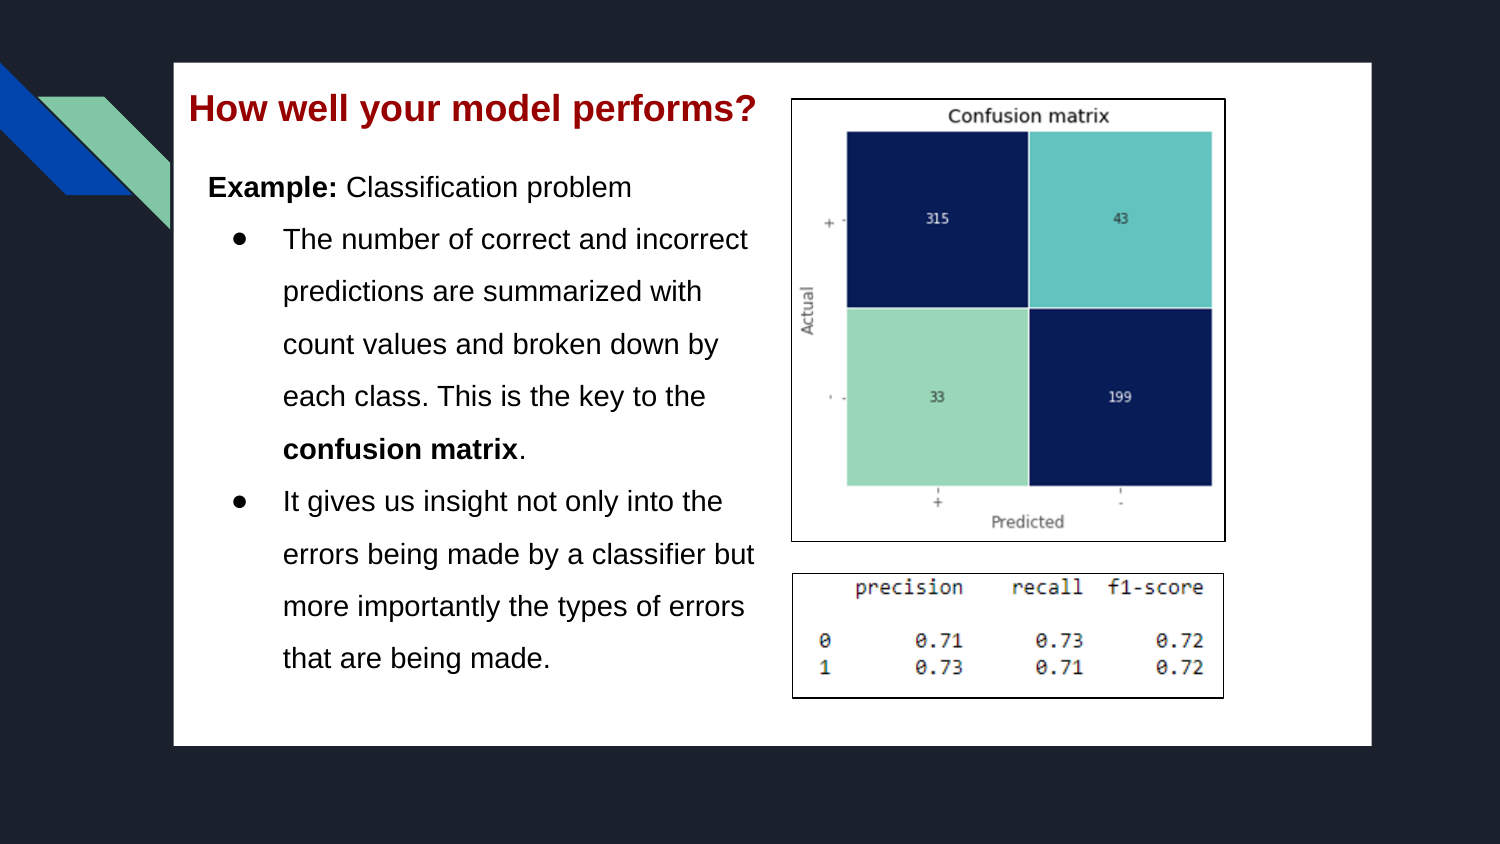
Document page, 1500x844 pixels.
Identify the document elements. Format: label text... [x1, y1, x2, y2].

picture [792, 573, 1224, 698]
text_box Example: Classification problem The number of correct and incorrect predictions are summarized with count values and broken down by each class. This is the key to the confusion matrix. It gives us insight not only into the errors being made by a classifier but more importantly the types of errors that are being made. [192, 135, 776, 698]
text_box How well your model performs? [173, 62, 1372, 746]
picture [791, 99, 1225, 542]
